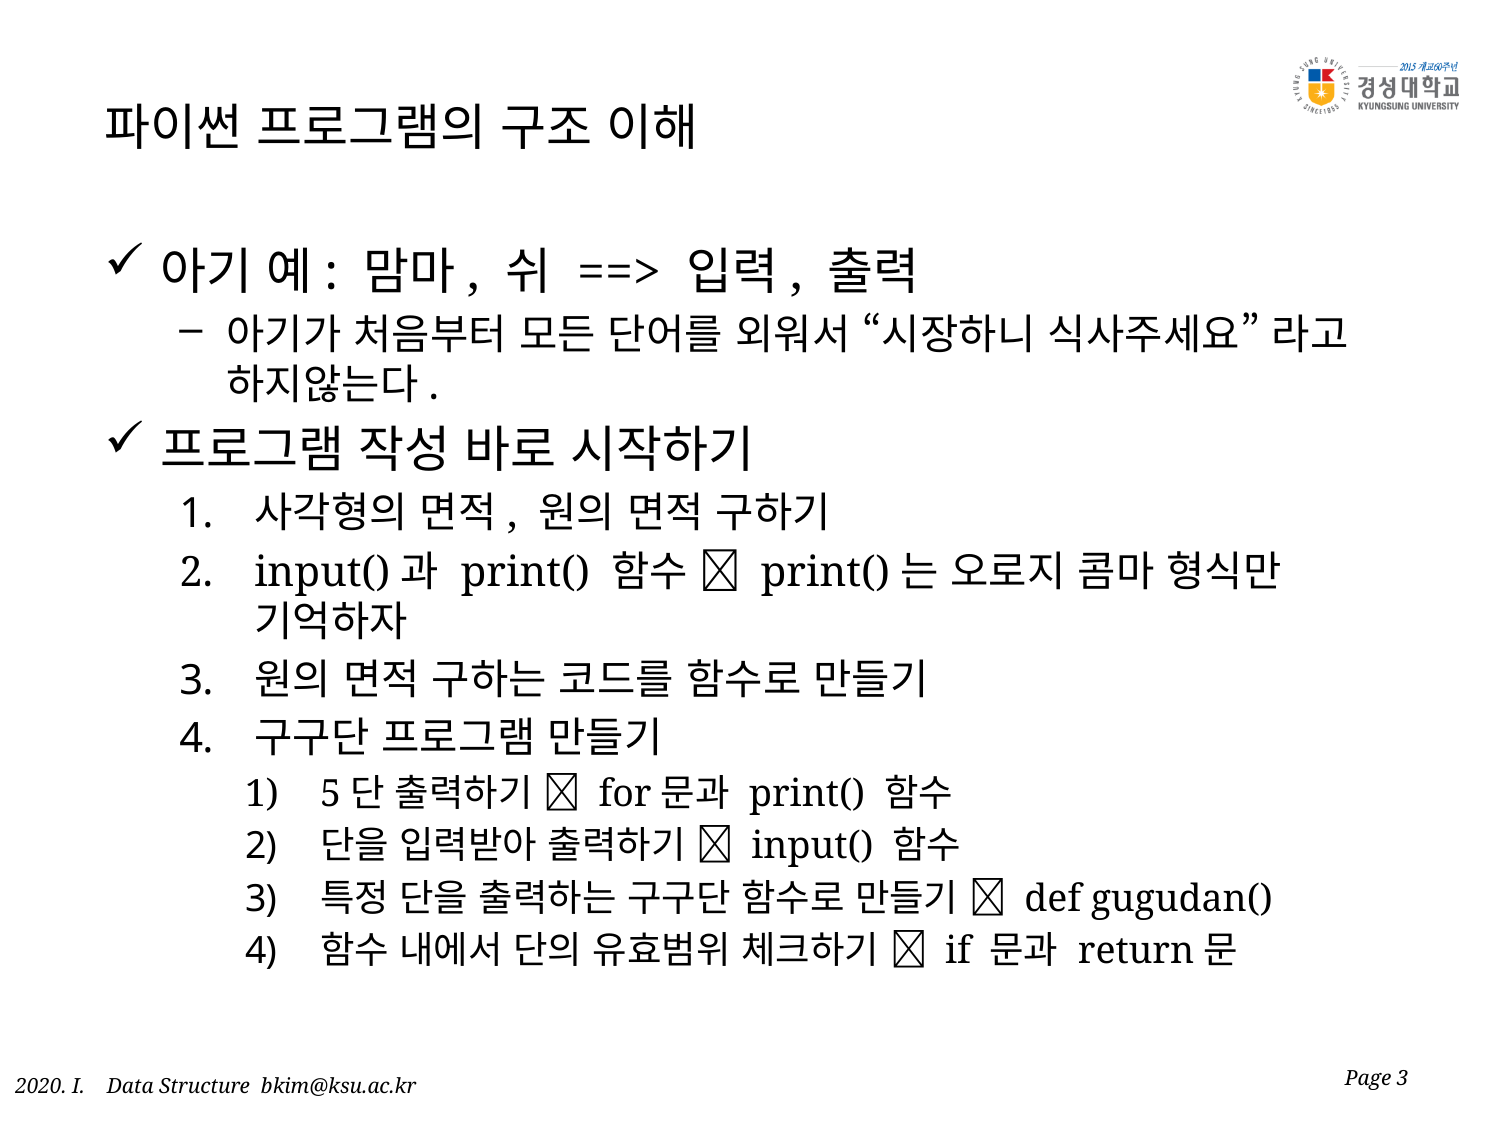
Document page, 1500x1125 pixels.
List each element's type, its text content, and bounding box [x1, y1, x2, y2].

title 파이썬 프로그램의 구조 이해 [89, 54, 1235, 197]
list 아기 예: 맘마, 쉬 ==> 입력, 출력 아기가 처음부터 모든 단어를 외워서 “시장하니 식사주세요” 라고 하지않는다. 프로그램 작성 바로 시작하기 사각형의 면적, 원의 면적 구하기 input()과 print() 함수  print()는 오로지 콤마 형식만 기억하자 원의 면적 구하는 코드를 함수로 만들기 구구단 프로그램 만들기 5단 출력하기  for문과 print() 함수 단을 입력받아 출력하기  input() 함수 특정 단을 출력하는 구구단 함수로 만들기  def gugudan() 함수 내에서 단의 유효범위 체크하기  if 문과 return문 [89, 231, 1448, 1036]
slide_number Page 3 [1149, 1024, 1424, 1101]
picture [1293, 57, 1459, 114]
